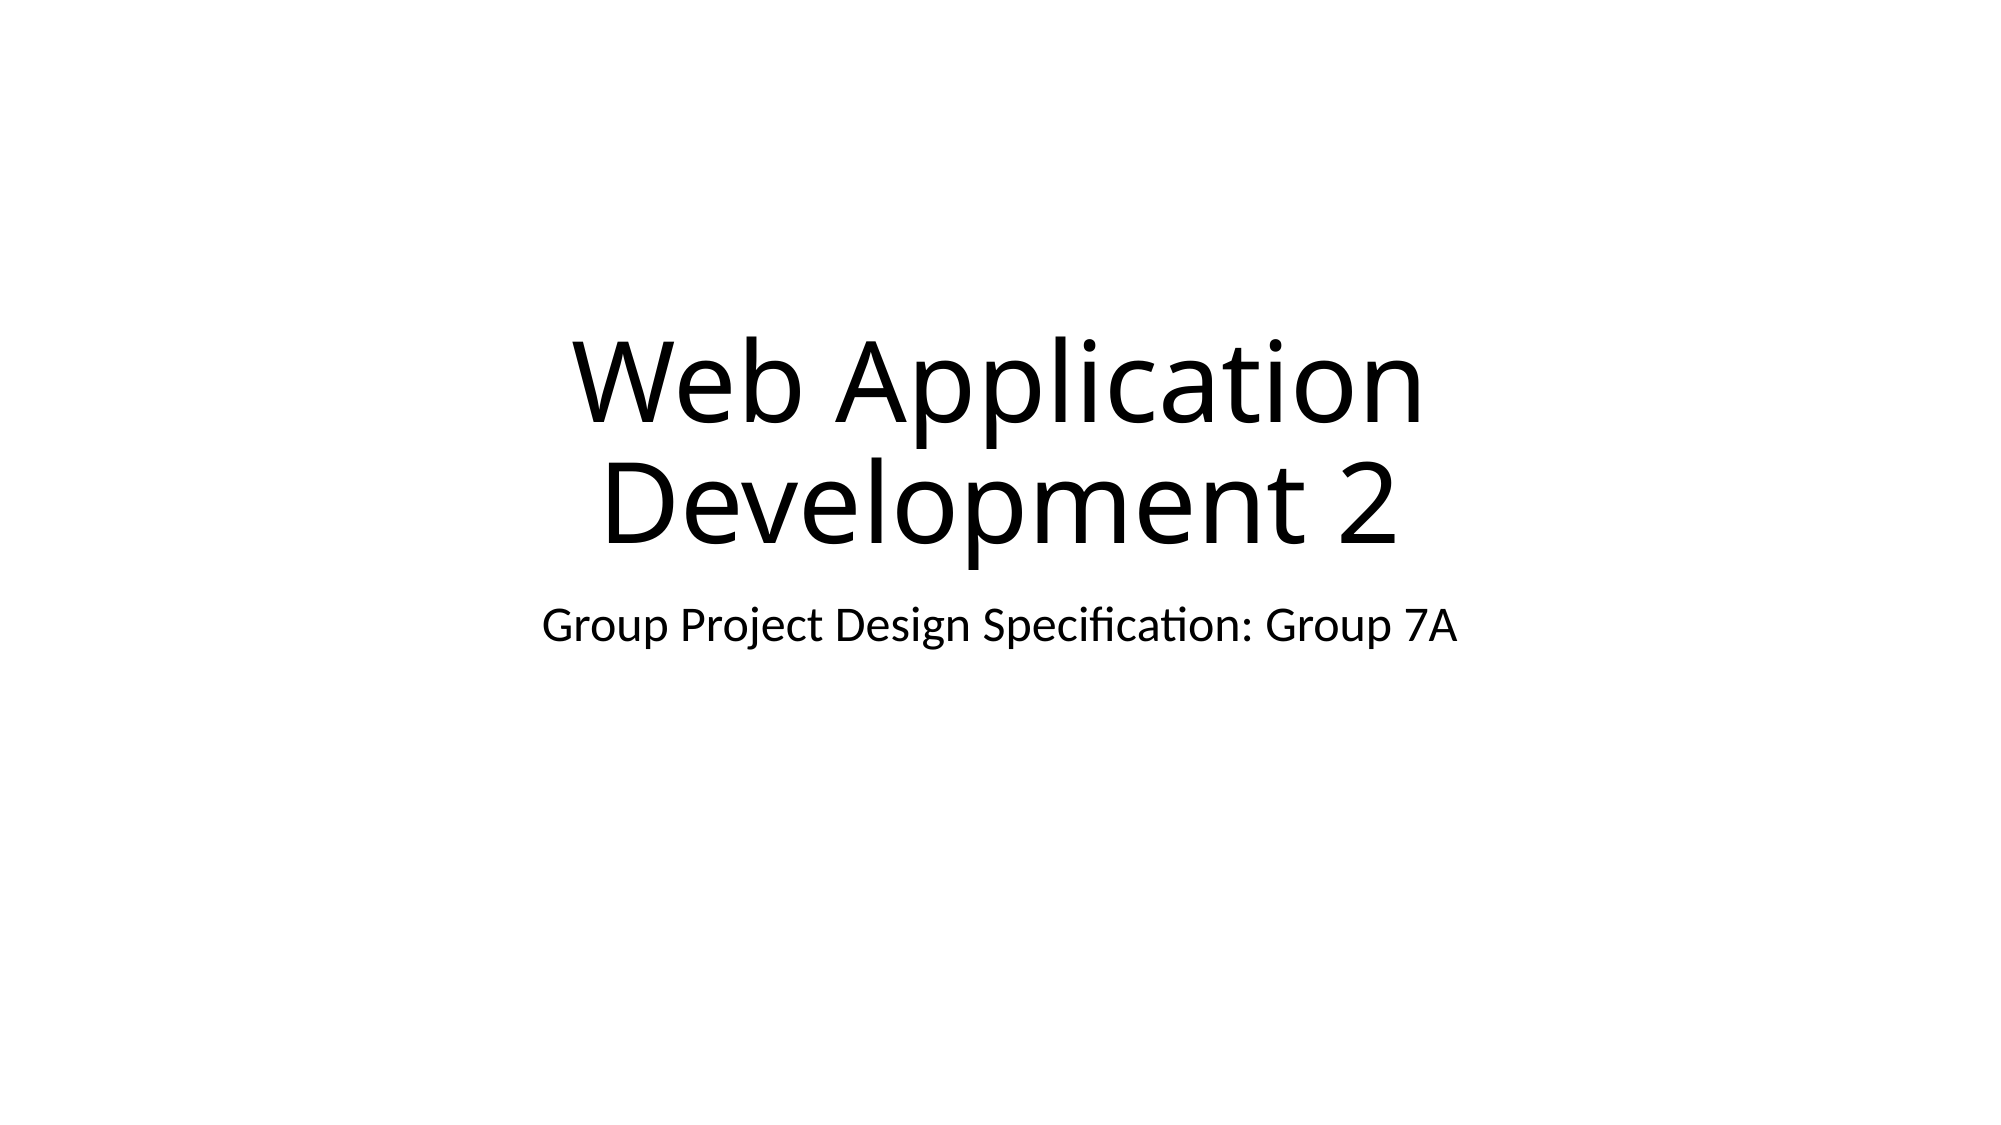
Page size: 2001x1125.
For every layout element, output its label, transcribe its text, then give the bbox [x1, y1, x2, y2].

subtitle Group Project Design Specification: Group 7A [249, 590, 1750, 863]
title Web Application Development 2 [249, 184, 1750, 576]
